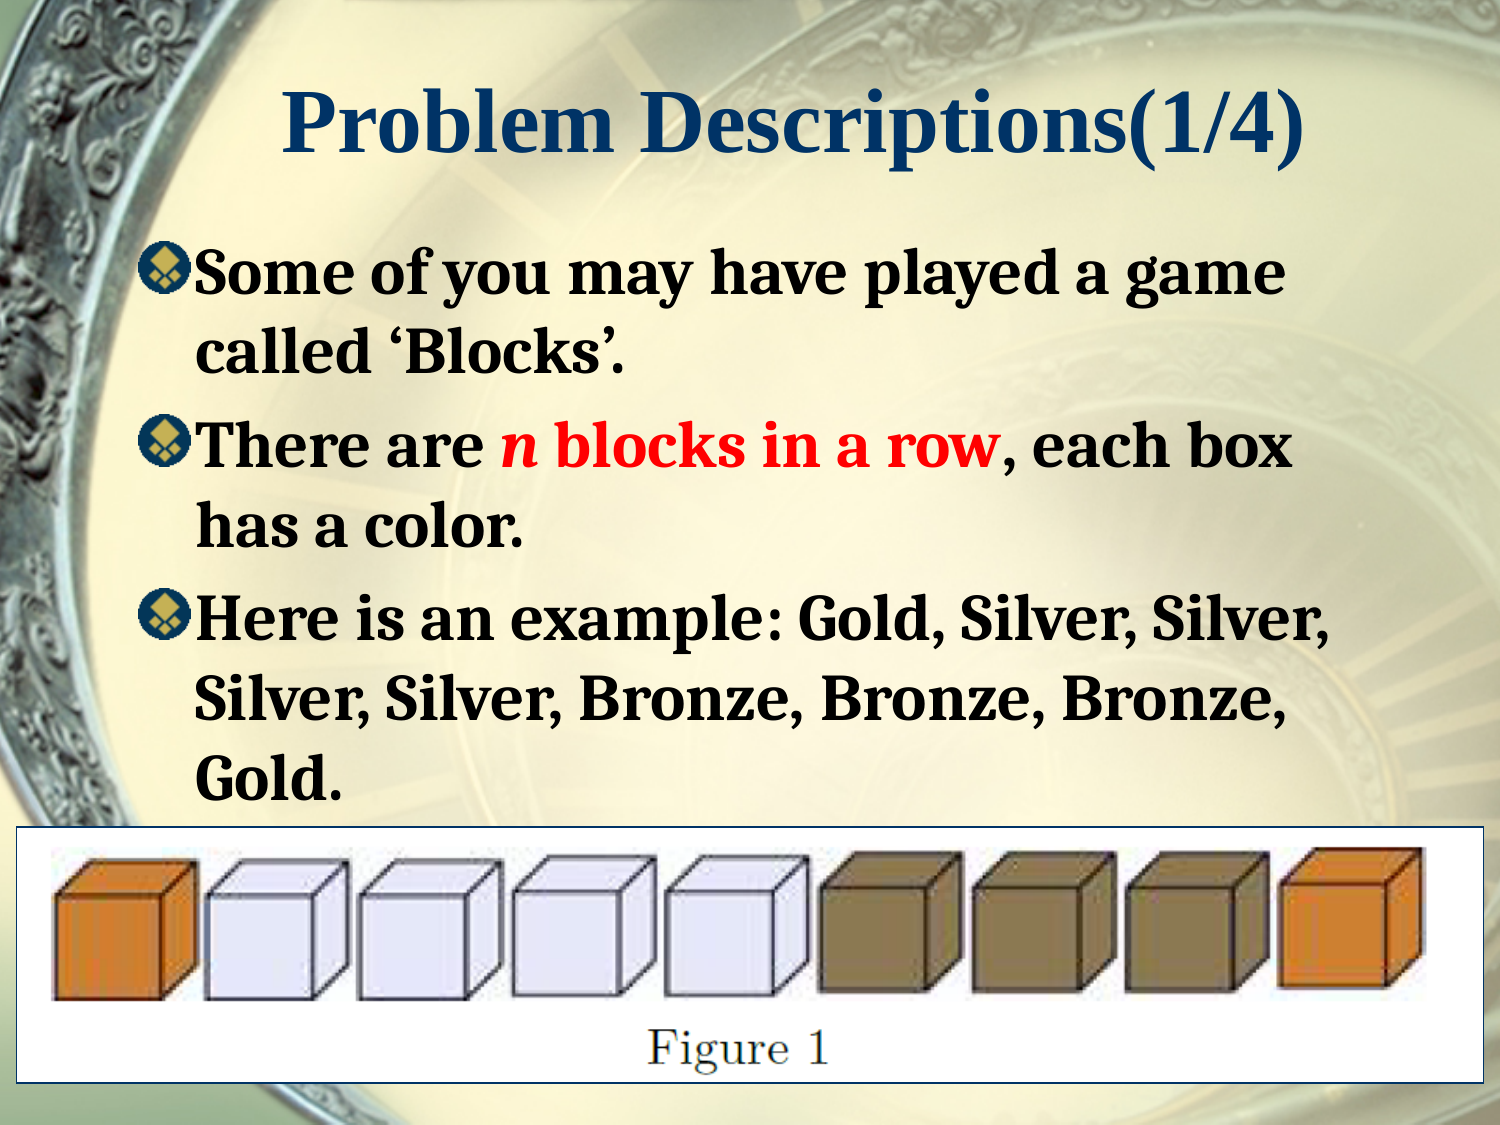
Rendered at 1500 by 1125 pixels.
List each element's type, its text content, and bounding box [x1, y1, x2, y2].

picture [0, 0, 1500, 1125]
title Problem Descriptions(1/4) [194, 66, 1395, 204]
list Some of you may have played a game called ‘Blocks’. There are n blocks in a row, each box has a color. Here is an example: Gold, Silver, Silver, Silver, Silver, Bronze, Bronze, Bronze, Gold. [123, 219, 1424, 826]
